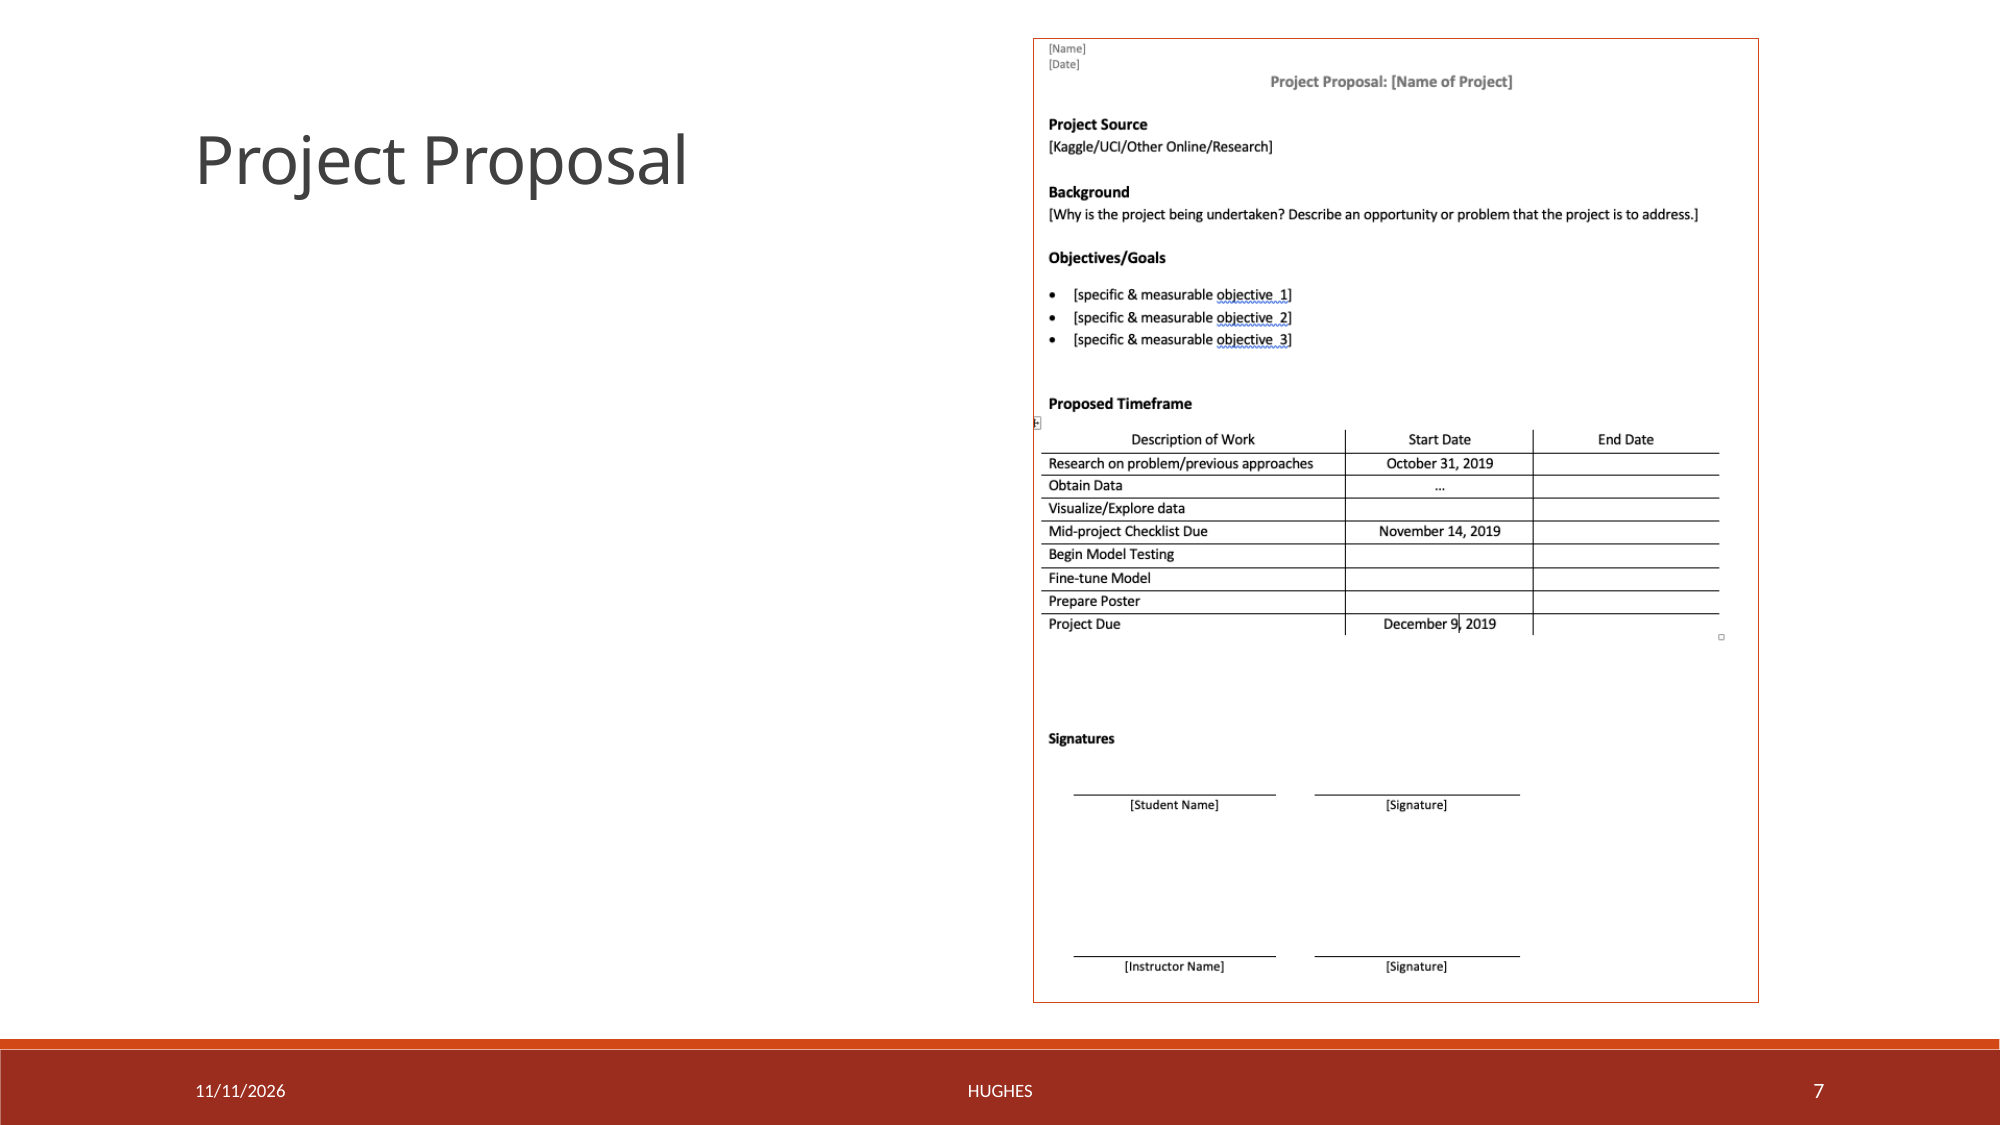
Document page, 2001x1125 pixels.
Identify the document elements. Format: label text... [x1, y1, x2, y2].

footer hughes [604, 1059, 1396, 1120]
text_box Project Proposal [180, 122, 1029, 211]
picture [1032, 37, 1759, 1004]
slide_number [180, 1059, 586, 1120]
slide_number 7 [1624, 1059, 1840, 1120]
